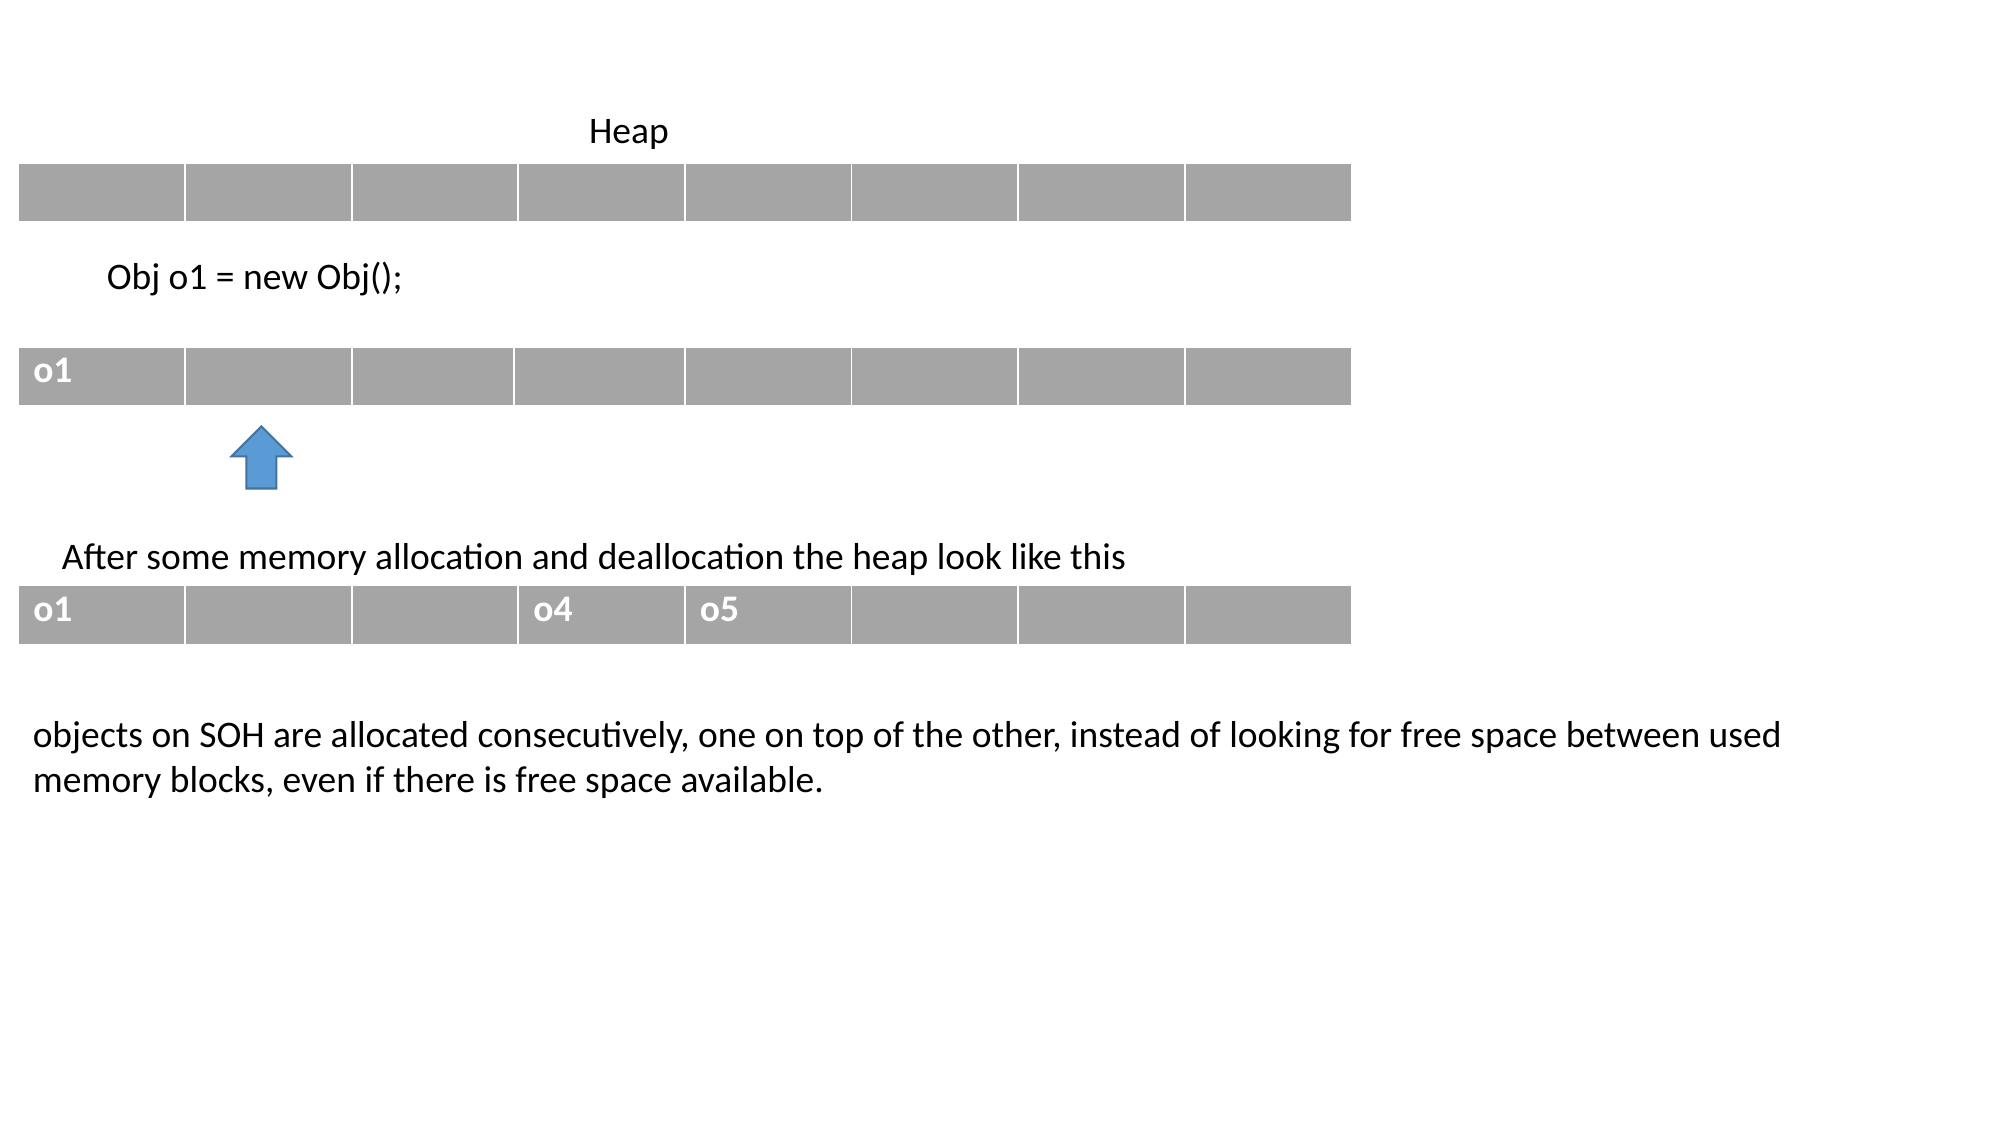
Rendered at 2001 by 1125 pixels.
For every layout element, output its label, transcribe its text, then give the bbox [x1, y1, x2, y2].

table_header [186, 164, 351, 221]
table_header [1186, 164, 1351, 221]
text_box Obj o1 = new Obj(); [92, 244, 1327, 304]
table_header o1 [19, 586, 184, 644]
table_header [686, 348, 851, 405]
table_header [852, 164, 1017, 221]
text_box Heap [92, 98, 1166, 159]
table_header [852, 586, 1017, 644]
table_header [686, 164, 851, 221]
table_header [1019, 586, 1184, 644]
table_header [19, 164, 184, 221]
table_header o5 [686, 586, 851, 644]
table_header o4 [519, 586, 684, 644]
table_header [353, 164, 517, 221]
table_header [353, 586, 517, 644]
table_header [852, 348, 1017, 405]
text_box objects on SOH are allocated consecutively, one on top of the other, instead of looking for free space between used memory blocks, even if there is free space available. [18, 703, 1803, 808]
table_header o1 [19, 348, 184, 405]
text_box [228, 424, 294, 490]
table_header [1186, 586, 1351, 644]
table_header [1019, 164, 1184, 221]
table_header [1186, 348, 1351, 405]
table_header [353, 348, 513, 405]
table_header [515, 348, 684, 405]
table_header [186, 586, 351, 644]
table_header [519, 164, 684, 221]
table_header [186, 348, 351, 405]
text_box After some memory allocation and deallocation the heap look like this [47, 524, 1500, 585]
table_header [1019, 348, 1184, 405]
